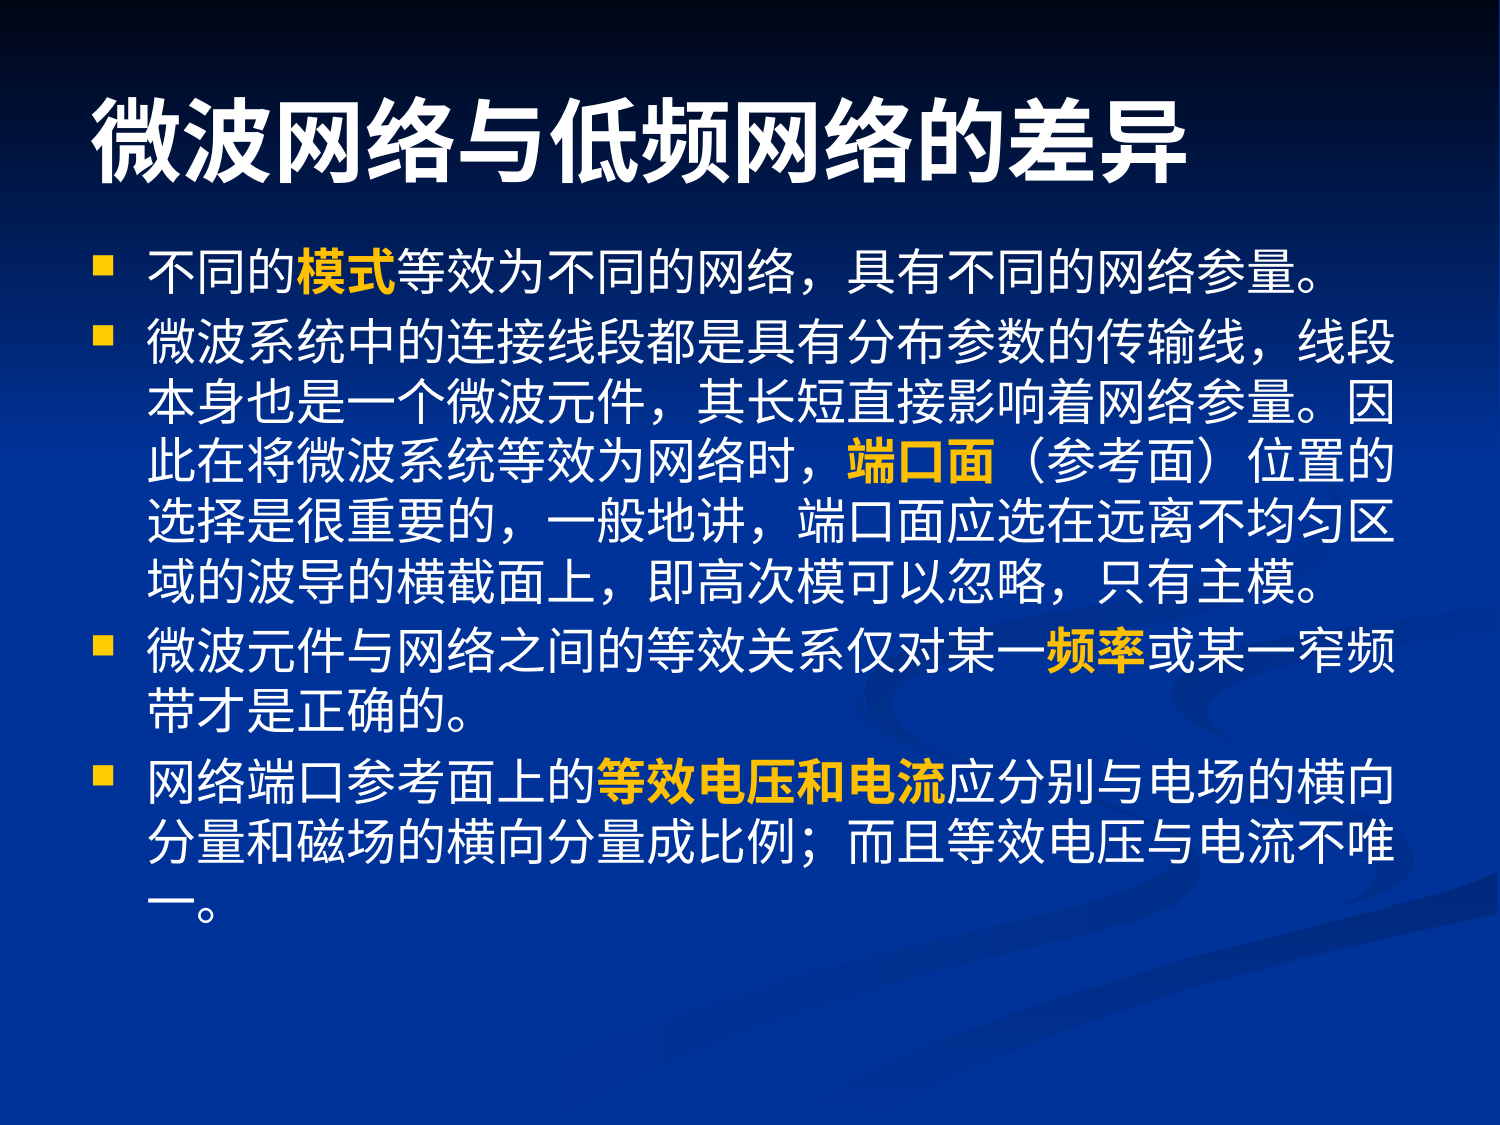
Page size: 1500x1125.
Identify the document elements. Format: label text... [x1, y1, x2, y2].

title 微波网络与低频网络的差异 [74, 44, 1426, 232]
list 不同的模式等效为不同的网络，具有不同的网络参量。 微波系统中的连接线段都是具有分布参数的传输线，线段本身也是一个微波元件，其长短直接影响着网络参量。因此在将微波系统等效为网络时，端口面（参考面）位置的选择是很重要的，一般地讲，端口面应选在远离不均匀区域的波导的横截面上，即高次模可以忽略，只有主模。 微波元件与网络之间的等效关系仅对某一频率或某一窄频带才是正确的。 网络端口参考面上的等效电压和电流应分别与电场的横向分量和磁场的横向分量成比例；而且等效电压与电流不唯一。 [74, 232, 1426, 976]
